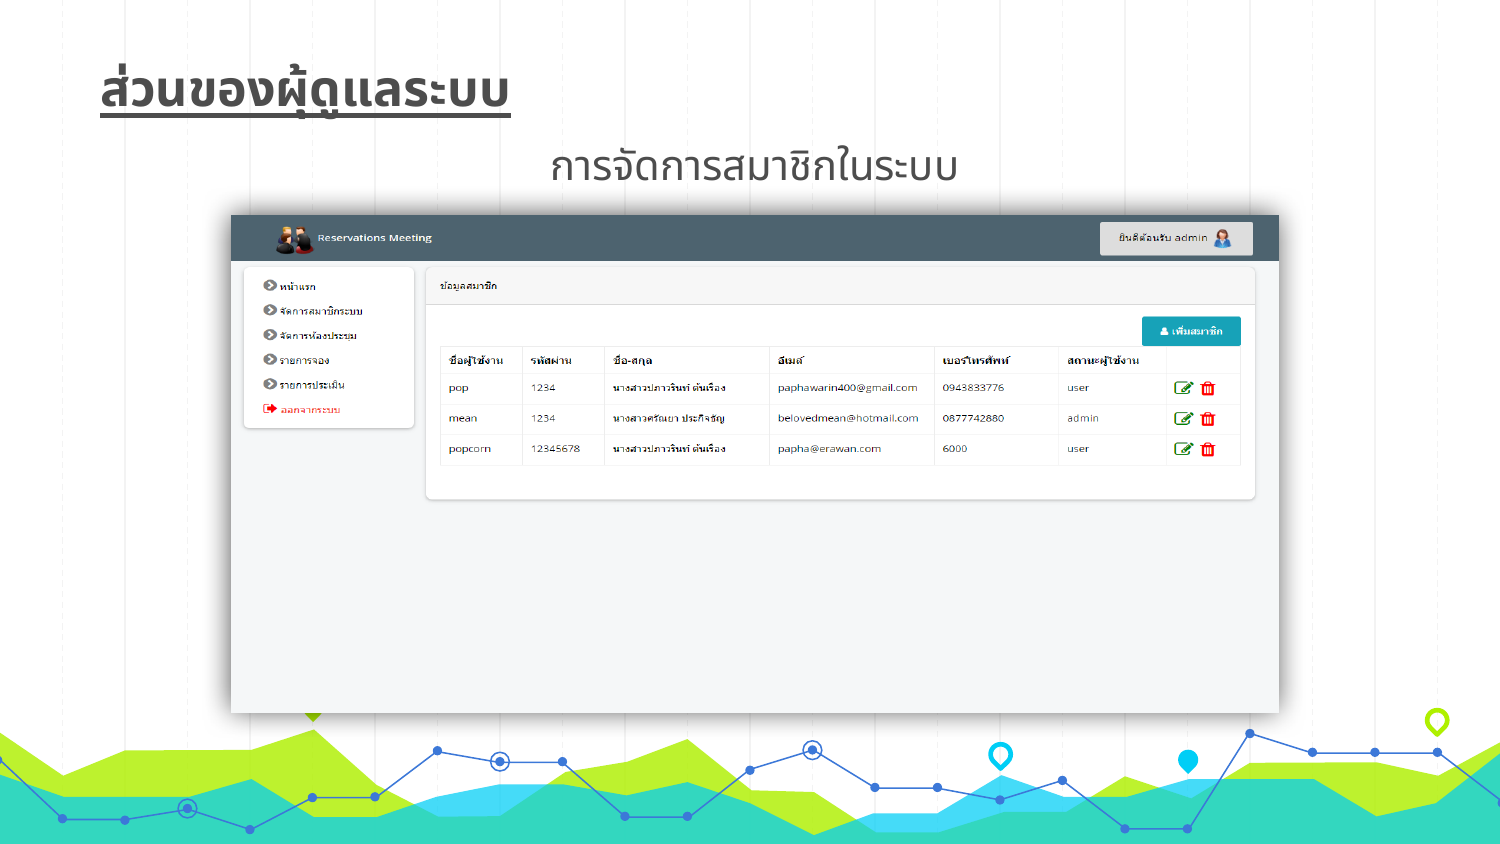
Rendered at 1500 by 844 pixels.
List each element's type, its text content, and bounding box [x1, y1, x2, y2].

text_box ส่วนของผุ้ดูแลระบบ [85, 48, 527, 124]
text_box การจัดการสมาชิกในระบบ [535, 131, 975, 192]
picture [231, 215, 1279, 713]
